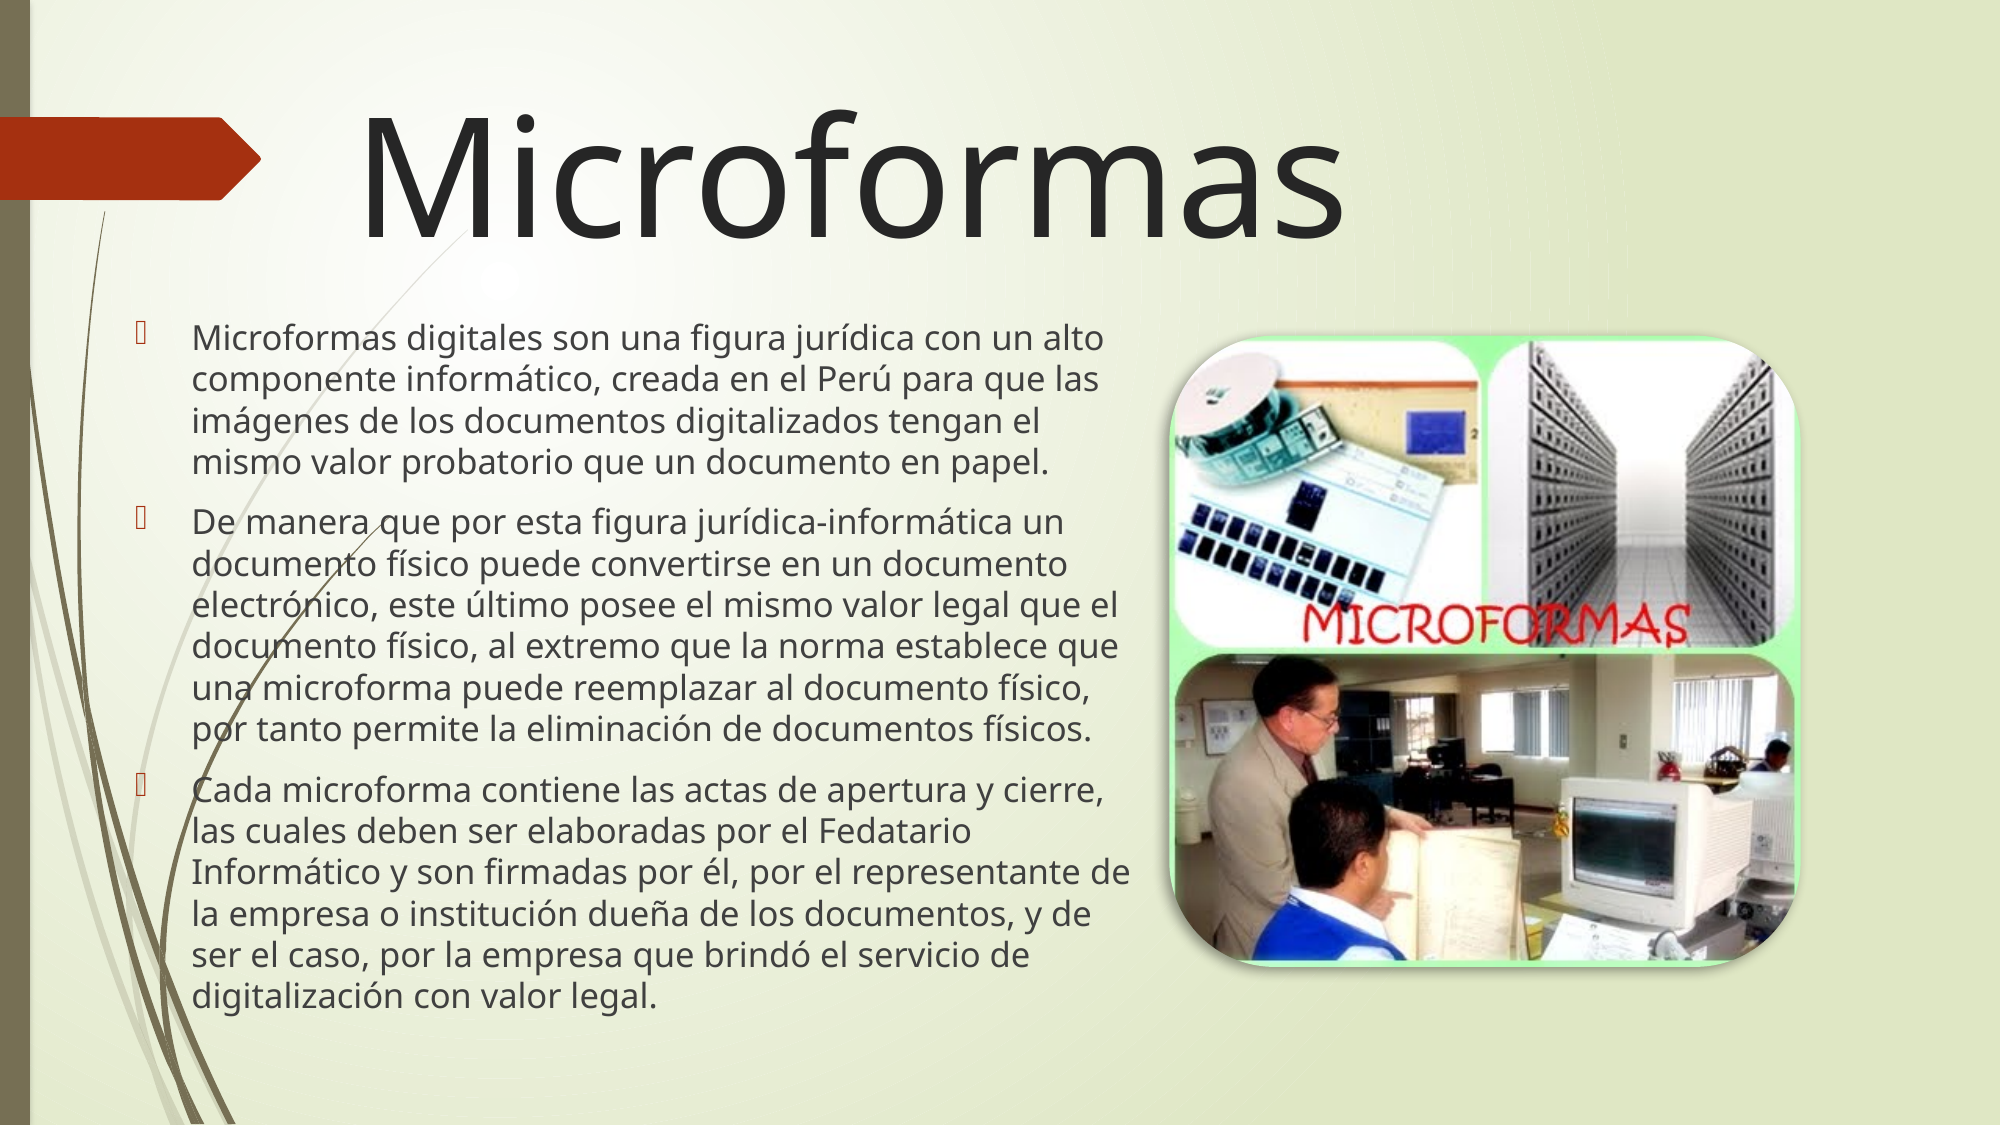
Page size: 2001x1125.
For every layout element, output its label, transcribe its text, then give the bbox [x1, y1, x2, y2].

picture [1169, 335, 1801, 968]
list Microformas digitales son una figura jurídica con un alto componente informático, creada en el Perú para que las imágenes de los documentos digitalizados tengan el mismo valor probatorio que un documento en papel. De manera que por esta figura jurídica-informática un documento físico puede convertirse en un documento electrónico, este último posee el mismo valor legal que el documento físico, al extremo que la norma establece que una microforma puede reemplazar al documento físico, por tanto permite la eliminación de documentos físicos. Cada microforma contiene las actas de apertura y cierre, las cuales deben ser elaboradas por el Fedatario Informático y son firmadas por él, por el representante de la empresa o institución dueña de los documentos, y de ser el caso, por la empresa que brindó el servicio de digitalización con valor legal. [120, 308, 1150, 1082]
title Microformas [338, 63, 1801, 274]
